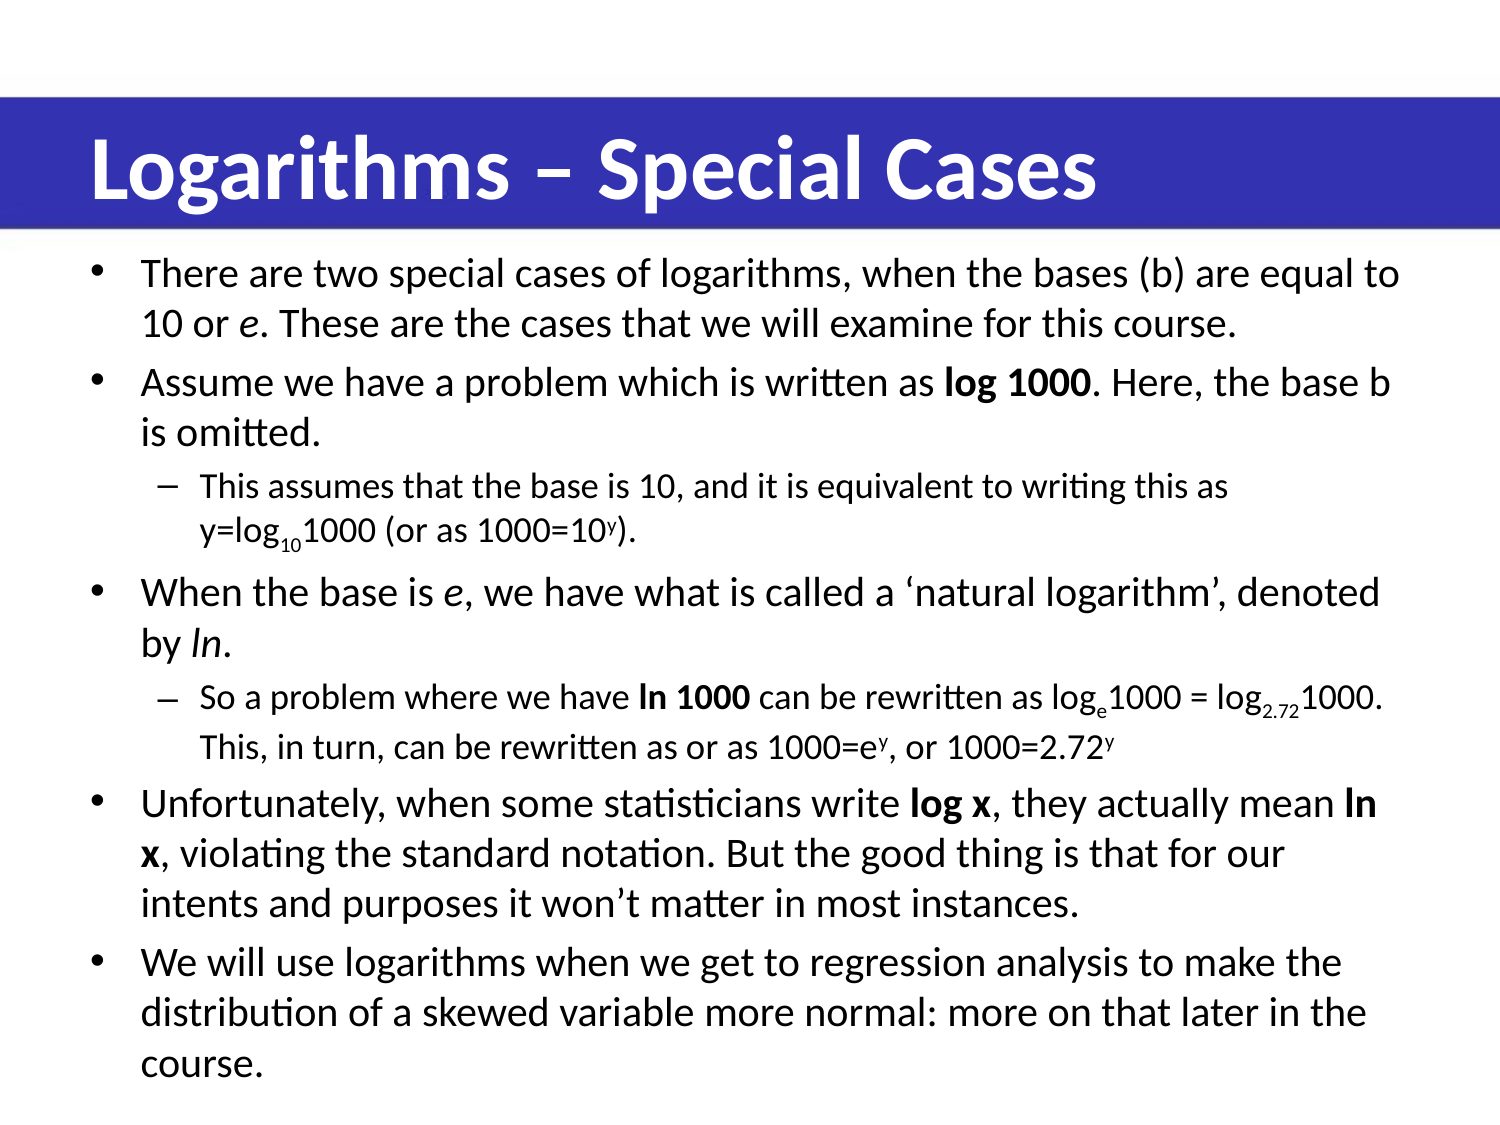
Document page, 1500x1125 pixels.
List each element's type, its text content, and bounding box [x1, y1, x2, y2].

picture [0, 0, 1500, 1125]
list There are two special cases of logarithms, when the bases (b) are equal to 10 or e. These are the cases that we will examine for this course. Assume we have a problem which is written as log 1000. Here, the base b is omitted. This assumes that the base is 10, and it is equivalent to writing this as y=log101000 (or as 1000=10y). When the base is e, we have what is called a ‘natural logarithm’, denoted by ln. So a problem where we have ln 1000 can be rewritten as loge1000 = log2.721000. This, in turn, can be rewritten as or as 1000=ey, or 1000=2.72y Unfortunately, when some statisticians write log x, they actually mean ln x, violating the standard notation. But the good thing is that for our intents and purposes it won’t matter in most instances. We will use logarithms when we get to regression analysis to make the distribution of a skewed variable more normal: more on that later in the course. [74, 237, 1426, 1101]
title Logarithms – Special Cases [74, 112, 1426, 213]
